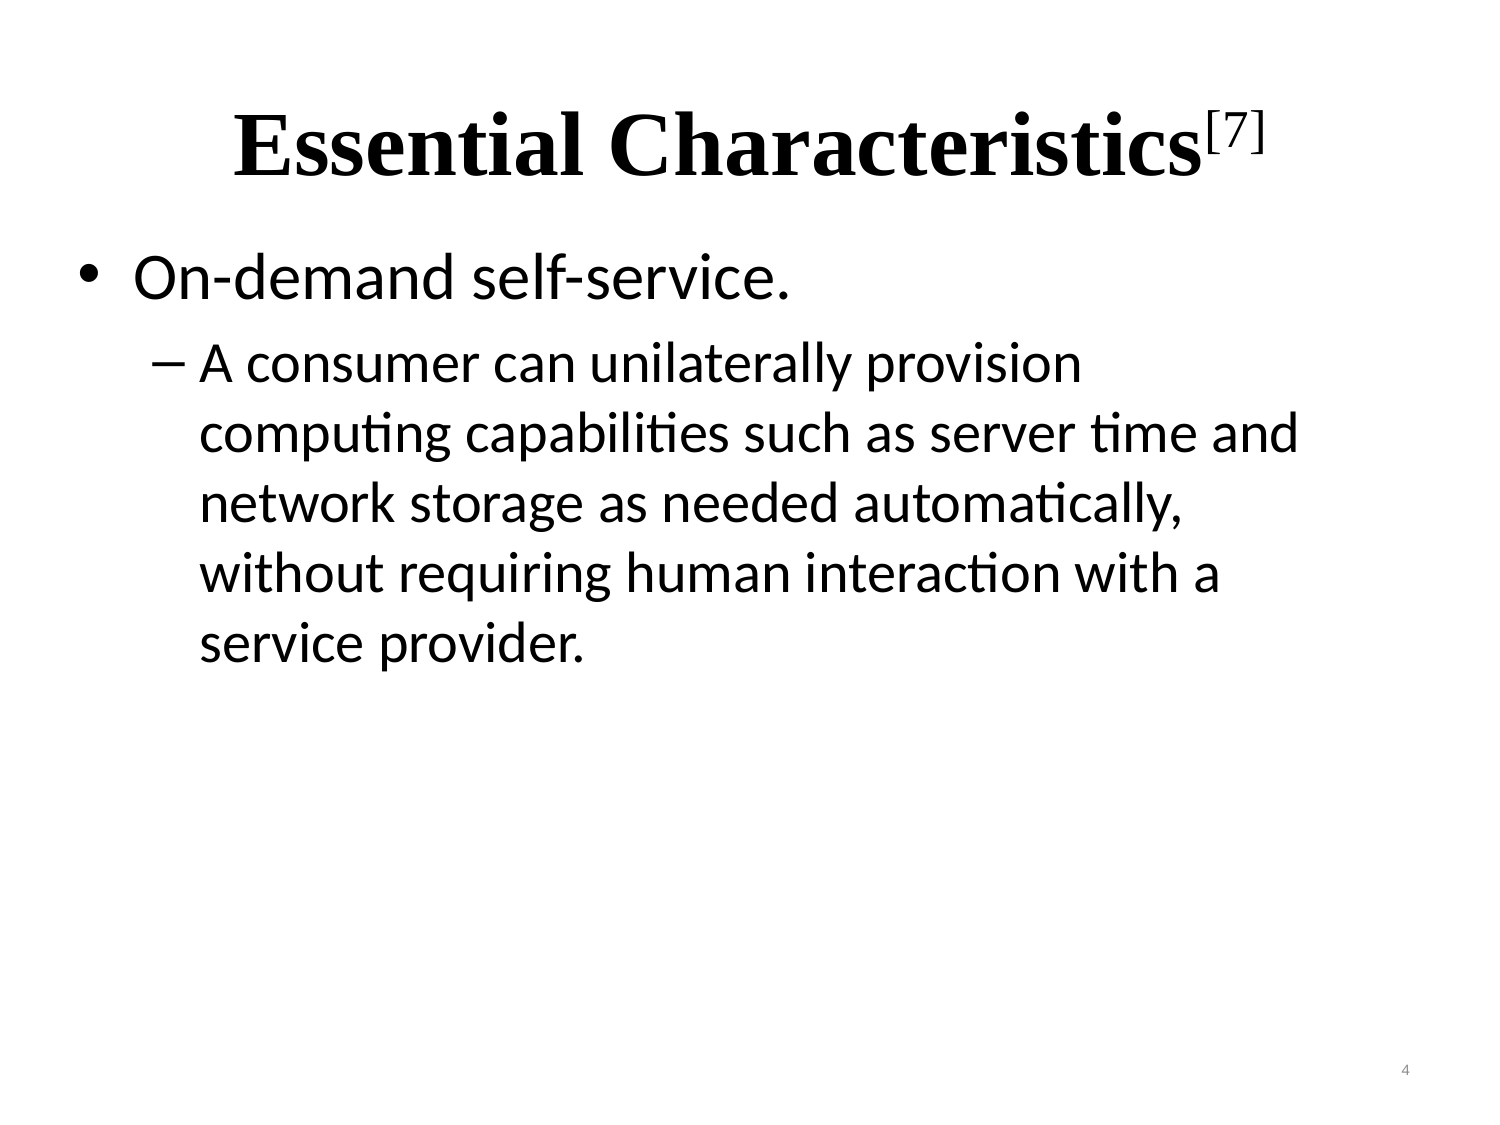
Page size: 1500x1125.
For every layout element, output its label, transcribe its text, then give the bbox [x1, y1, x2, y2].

list On-demand self-service. A consumer can unilaterally provision computing capabilities such as server time and network storage as needed automatically, without requiring human interaction with a service provider. [62, 224, 1363, 950]
slide_number 4 [1074, 1042, 1425, 1103]
title Essential Characteristics[7] [75, 45, 1425, 233]
